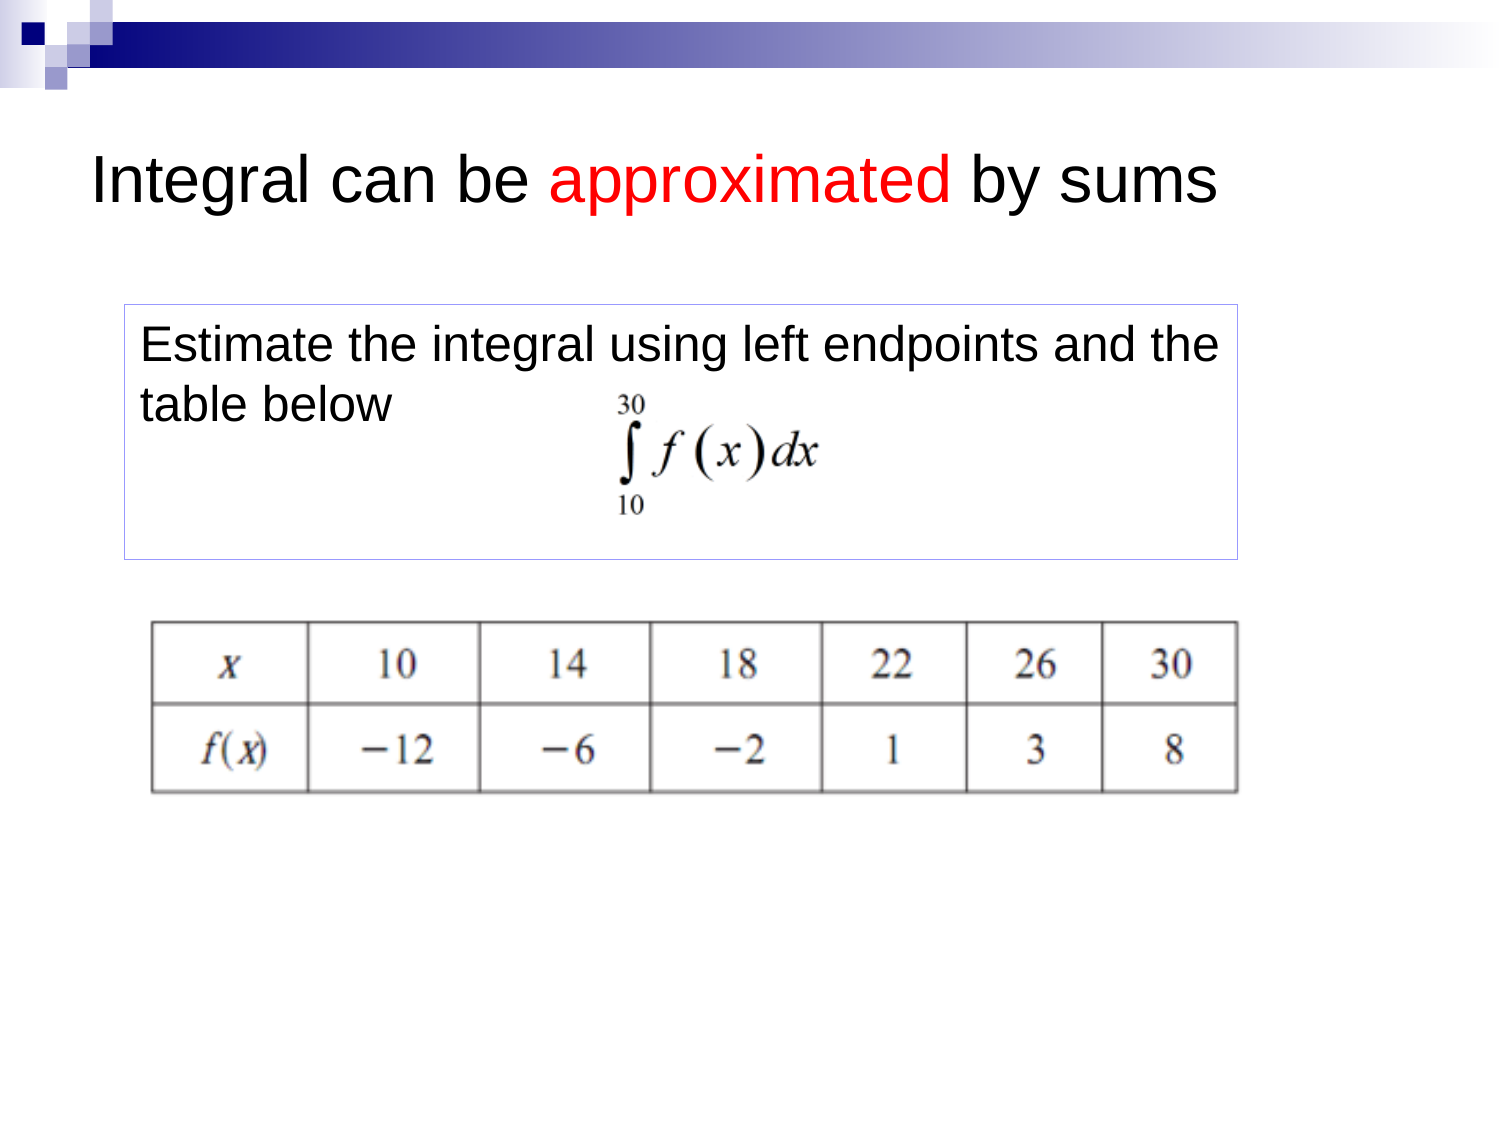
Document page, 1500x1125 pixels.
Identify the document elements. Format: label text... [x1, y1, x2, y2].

title Integral can be approximated by sums [75, 81, 1425, 270]
picture [606, 388, 846, 526]
text_box Estimate the integral using left endpoints and the table below [124, 304, 1238, 560]
picture [123, 587, 1299, 843]
